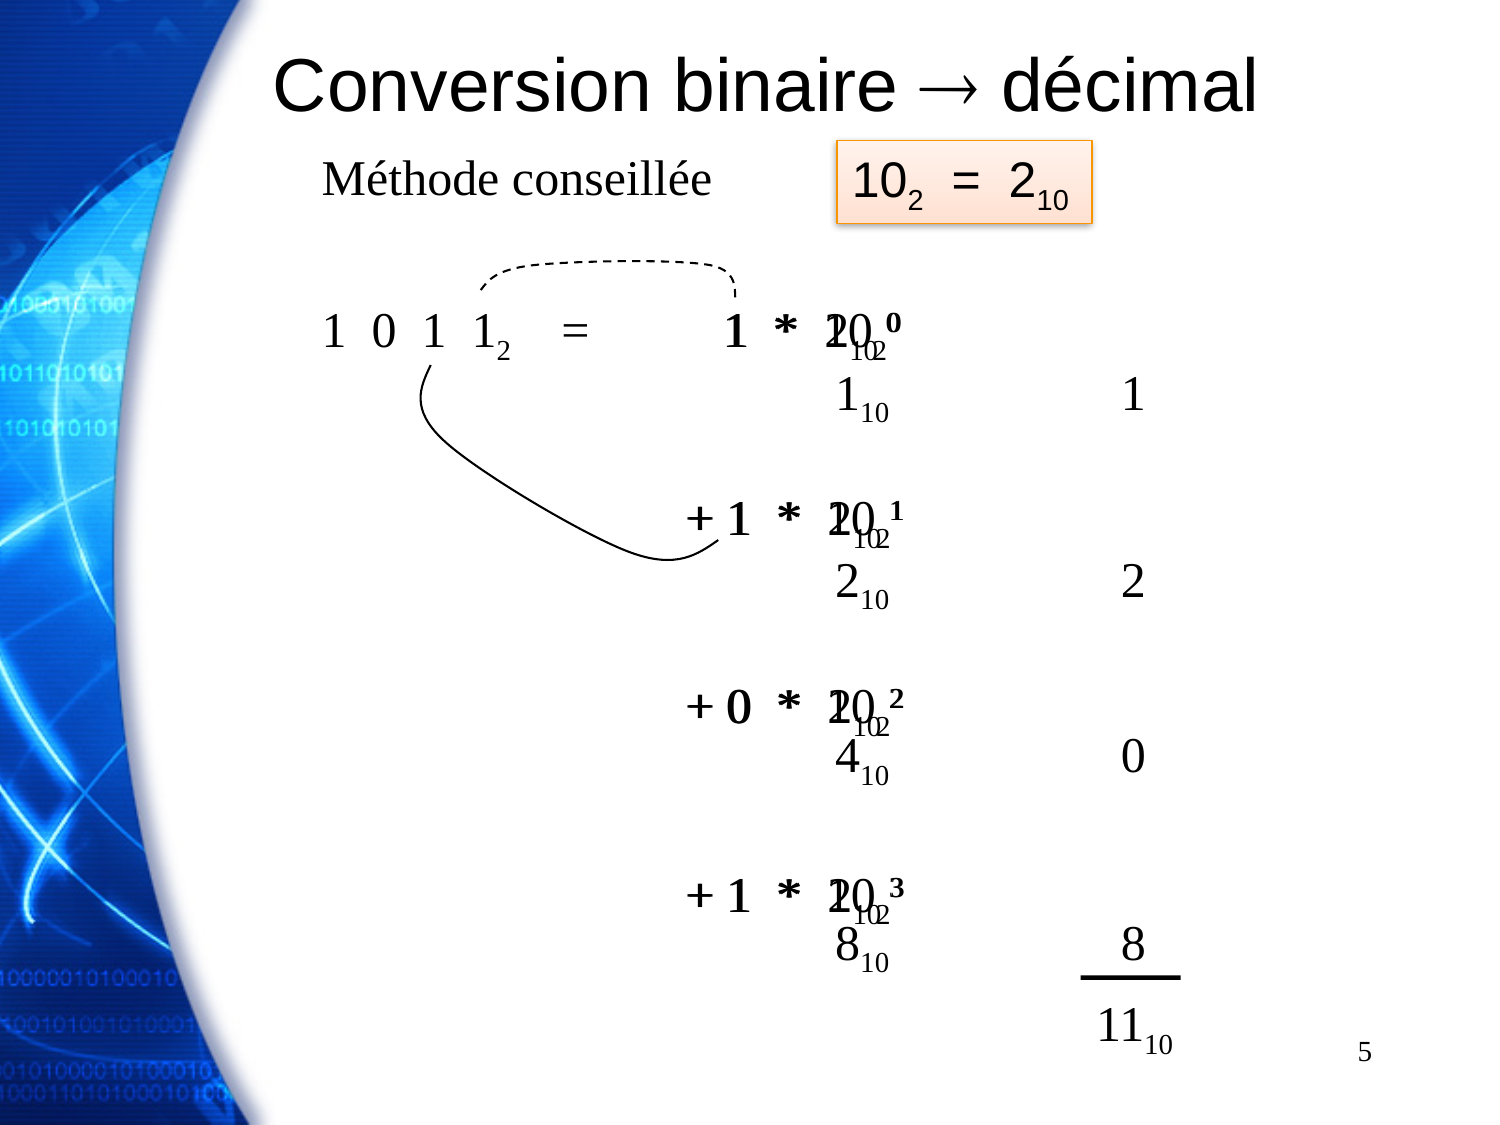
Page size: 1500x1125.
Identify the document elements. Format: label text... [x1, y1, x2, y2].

text_box 210 [820, 540, 905, 624]
text_box 2 [1105, 540, 1161, 615]
text_box 410 [820, 715, 905, 799]
text_box [420, 365, 719, 560]
text_box Méthode conseillée [306, 137, 728, 213]
text_box 1110 [1081, 984, 1189, 1068]
title Conversion binaire  décimal [257, 0, 1383, 163]
text_box 110 [820, 352, 905, 436]
text_box 810 [820, 902, 905, 986]
text_box 1 * 1020 + 1 * 1021 + 0 * 1022 + 1 * 1023 [670, 290, 920, 938]
picture [0, 0, 1500, 1125]
text_box 8 [1105, 902, 1161, 977]
text_box 102 = 210 [836, 140, 1093, 224]
text_box 1 [1105, 352, 1161, 428]
text_box [480, 261, 737, 303]
slide_number 5 [1074, 1024, 1388, 1101]
text_box 0 [1105, 715, 1161, 790]
text_box 1 0 1 12 = [306, 290, 605, 373]
